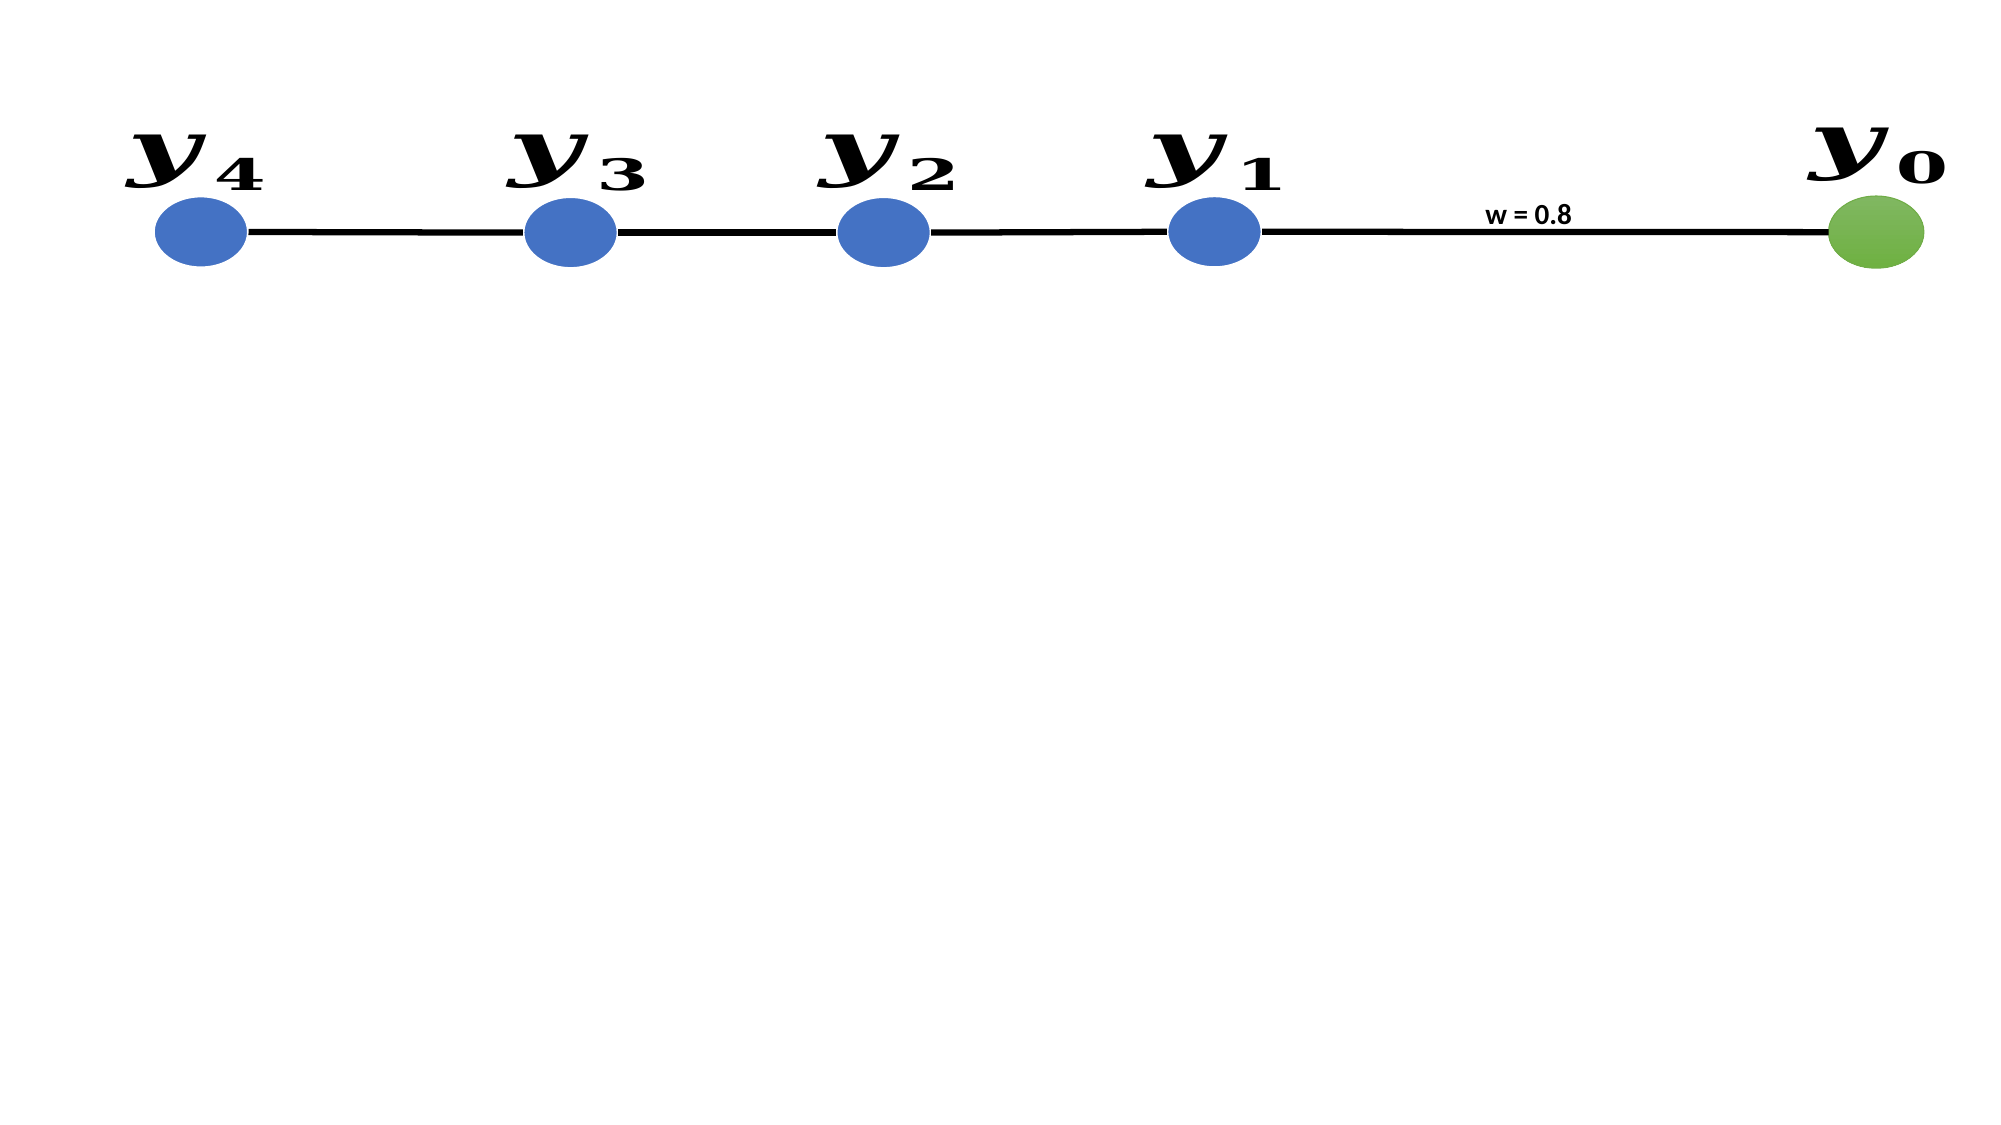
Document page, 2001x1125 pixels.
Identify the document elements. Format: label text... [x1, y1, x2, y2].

text_box [151, 194, 250, 270]
text_box w = 0.8 [1470, 233, 1620, 238]
text_box [521, 194, 620, 271]
text_box [1828, 195, 1925, 269]
text_box w = 0.8 [1470, 188, 1620, 231]
text_box [1165, 194, 1264, 270]
text_box [834, 194, 933, 271]
